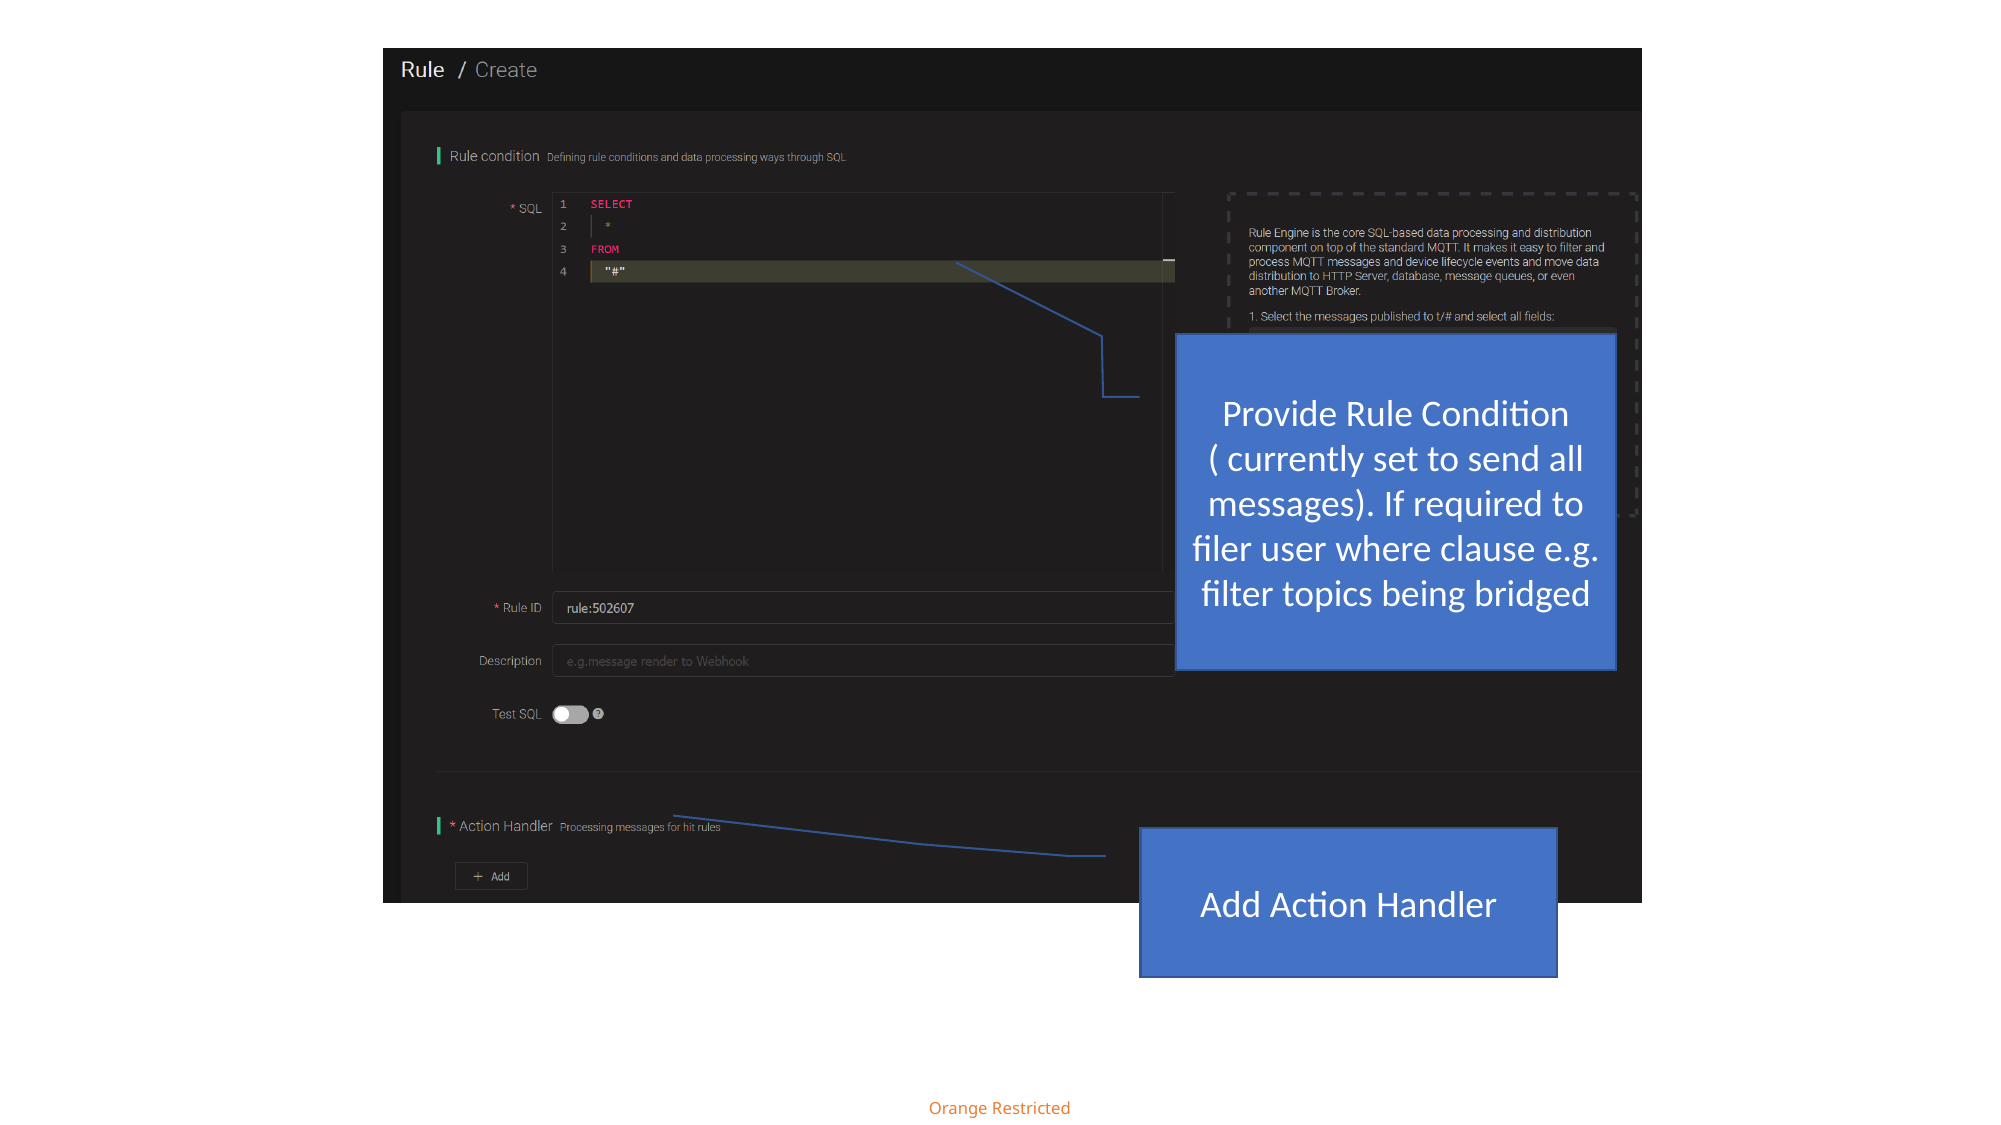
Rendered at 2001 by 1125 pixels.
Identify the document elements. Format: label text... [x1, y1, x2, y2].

text_box Add Action Handler [1139, 903, 1558, 978]
picture [383, 48, 1641, 903]
